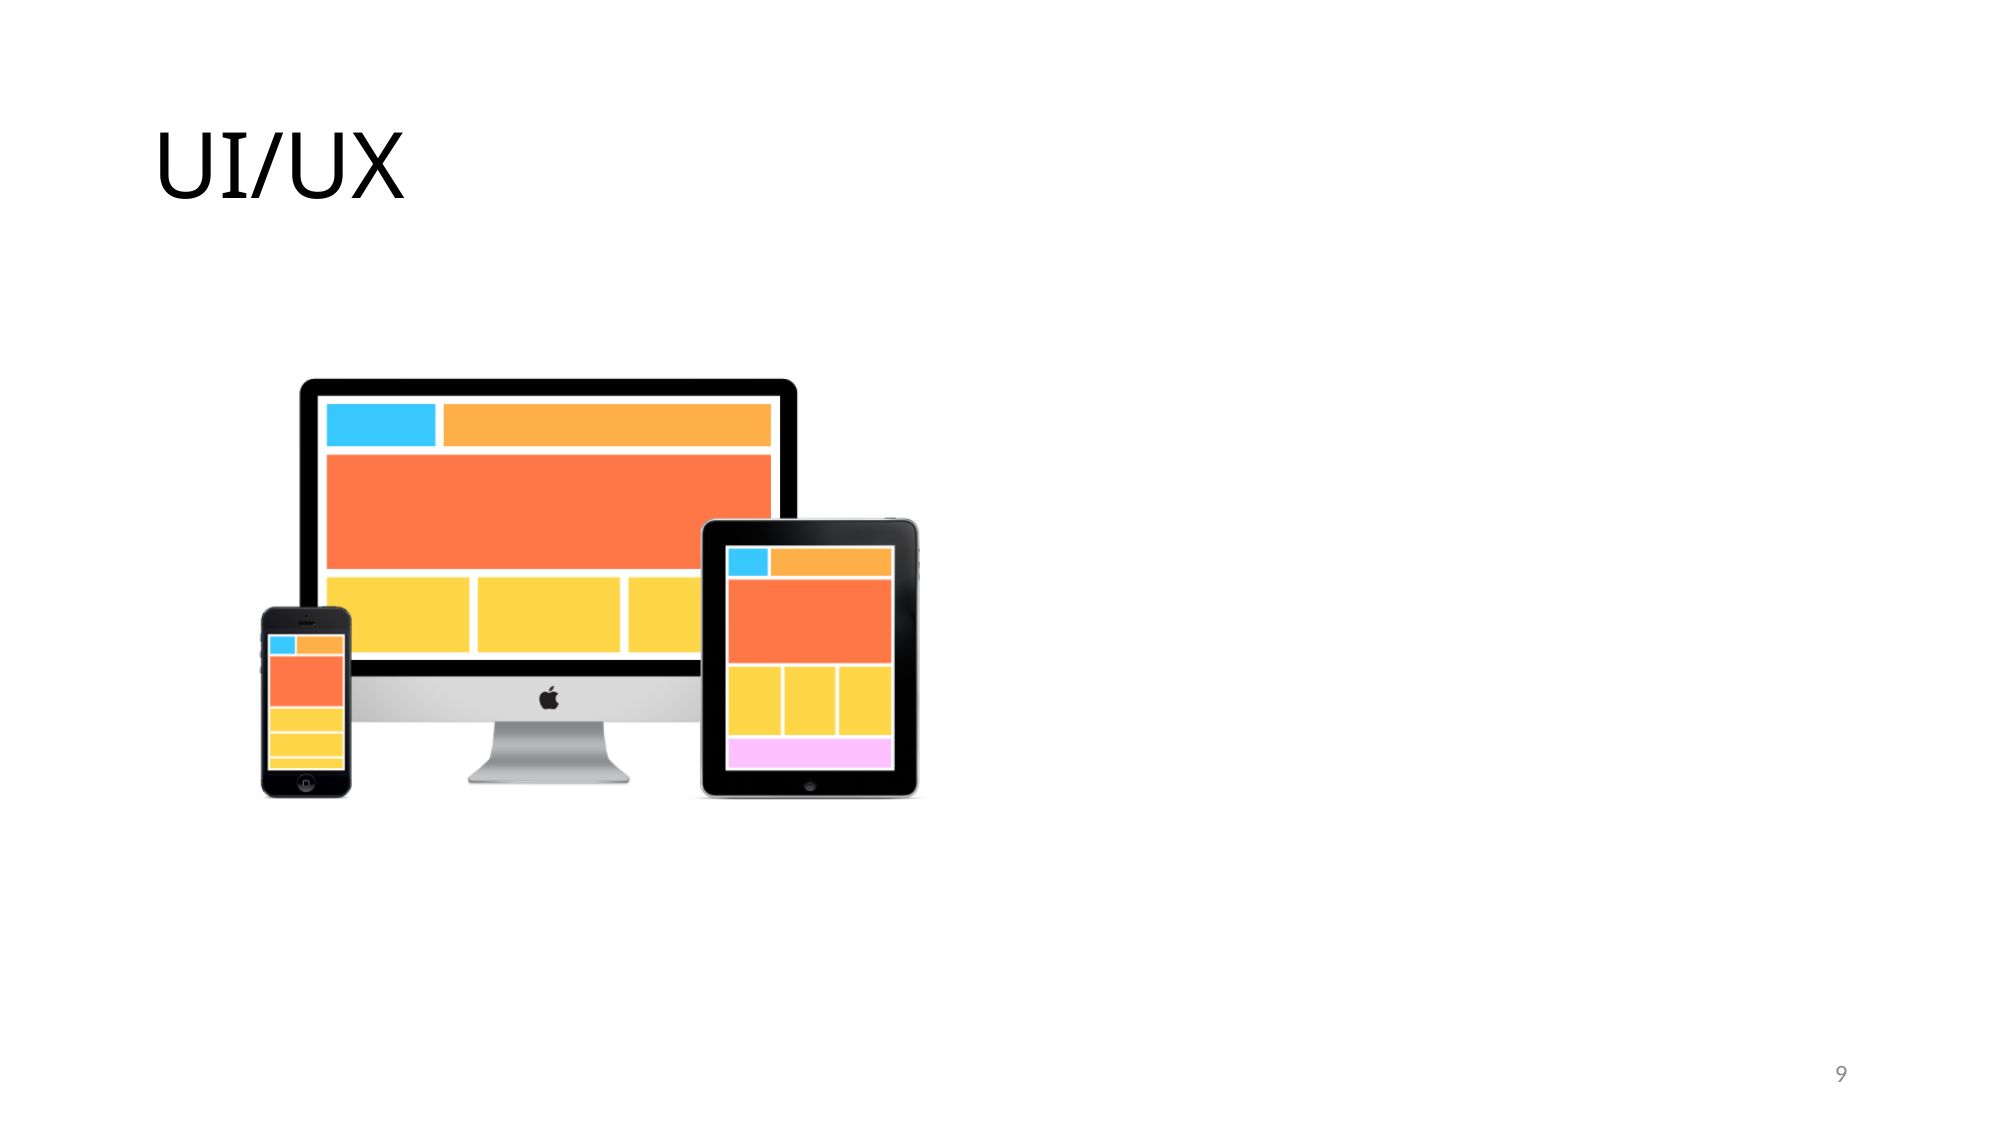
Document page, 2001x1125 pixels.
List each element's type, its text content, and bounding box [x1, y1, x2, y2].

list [137, 362, 1046, 817]
title UI/UX [137, 59, 1863, 278]
slide_number 9 [1412, 1042, 1863, 1103]
